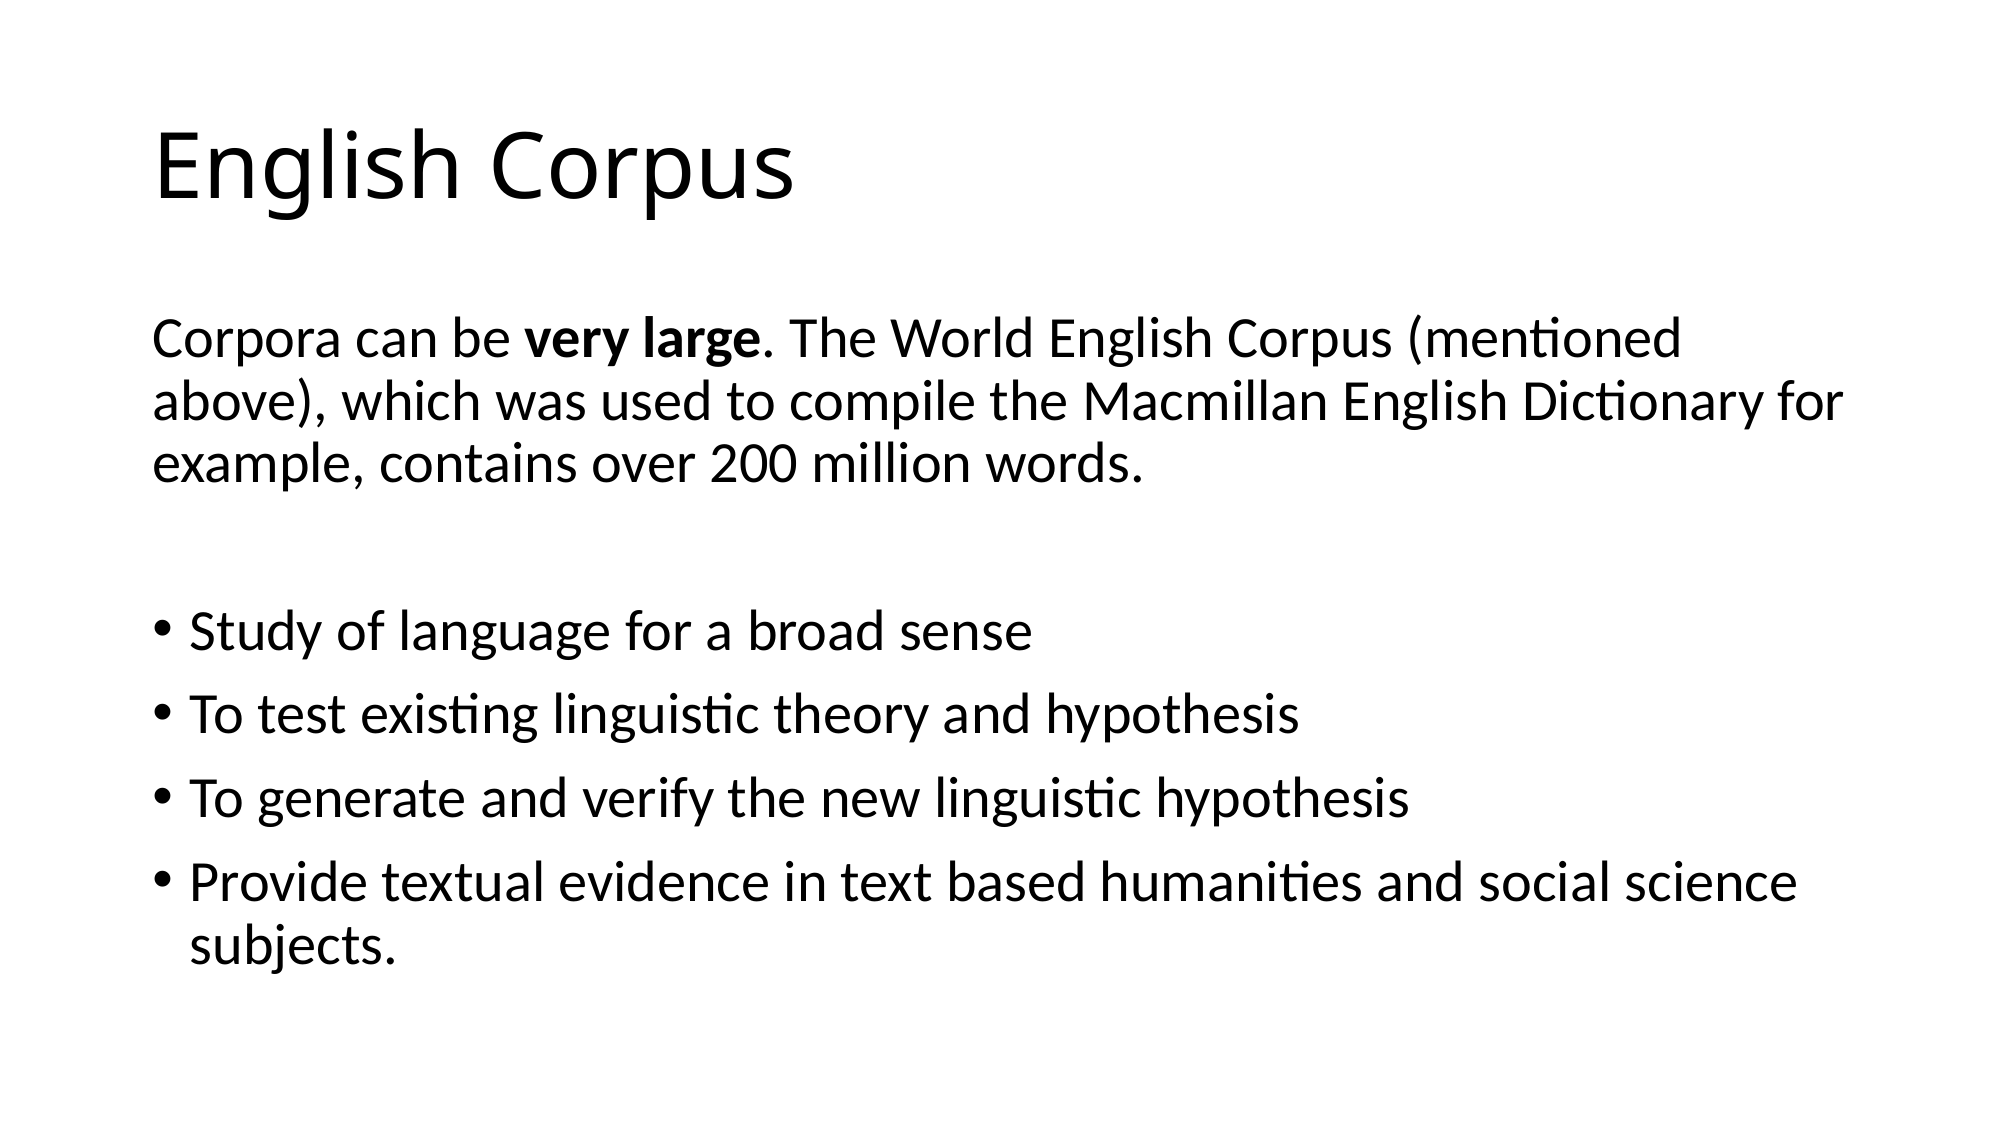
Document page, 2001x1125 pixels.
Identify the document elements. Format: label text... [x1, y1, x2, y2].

list Corpora can be very large. The World English Corpus (mentioned above), which was used to compile the Macmillan English Dictionary for example, contains over 200 million words. Study of language for a broad sense To test existing linguistic theory and hypothesis To generate and verify the new linguistic hypothesis Provide textual evidence in text based humanities and social science subjects. [137, 299, 1863, 1014]
title English Corpus [137, 59, 1863, 278]
